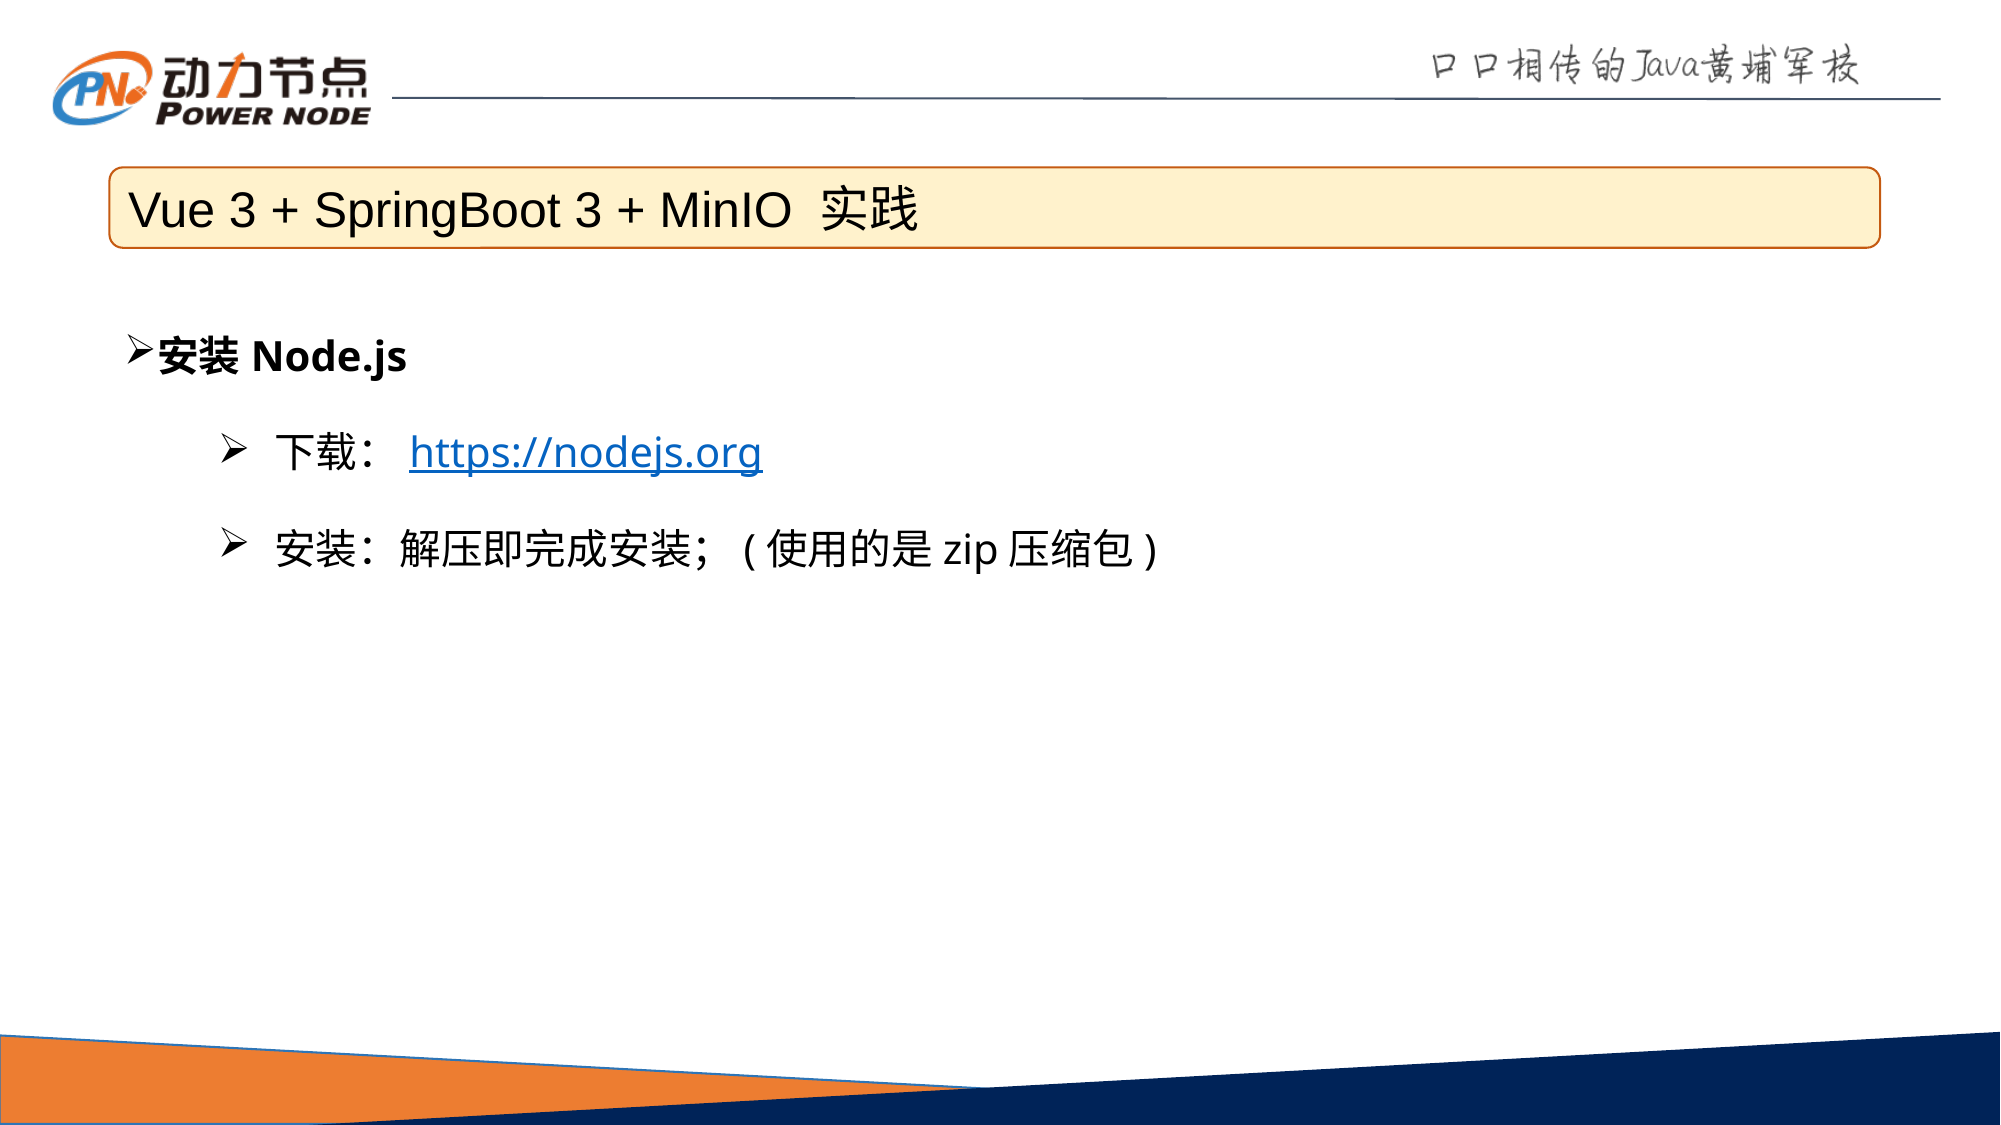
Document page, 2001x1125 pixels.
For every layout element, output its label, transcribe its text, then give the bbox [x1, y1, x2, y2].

text_box [308, 1030, 2000, 1125]
picture [0, 0, 389, 227]
text_box Vue 3 + SpringBoot 3 + MinIO 实践 [108, 166, 1882, 249]
text_box [0, 1034, 976, 1125]
text_box 安装Node.js 下载：https://nodejs.org 安装：解压即完成安装；(使用的是zip压缩包) [109, 282, 1881, 1029]
picture [1407, 0, 2001, 196]
